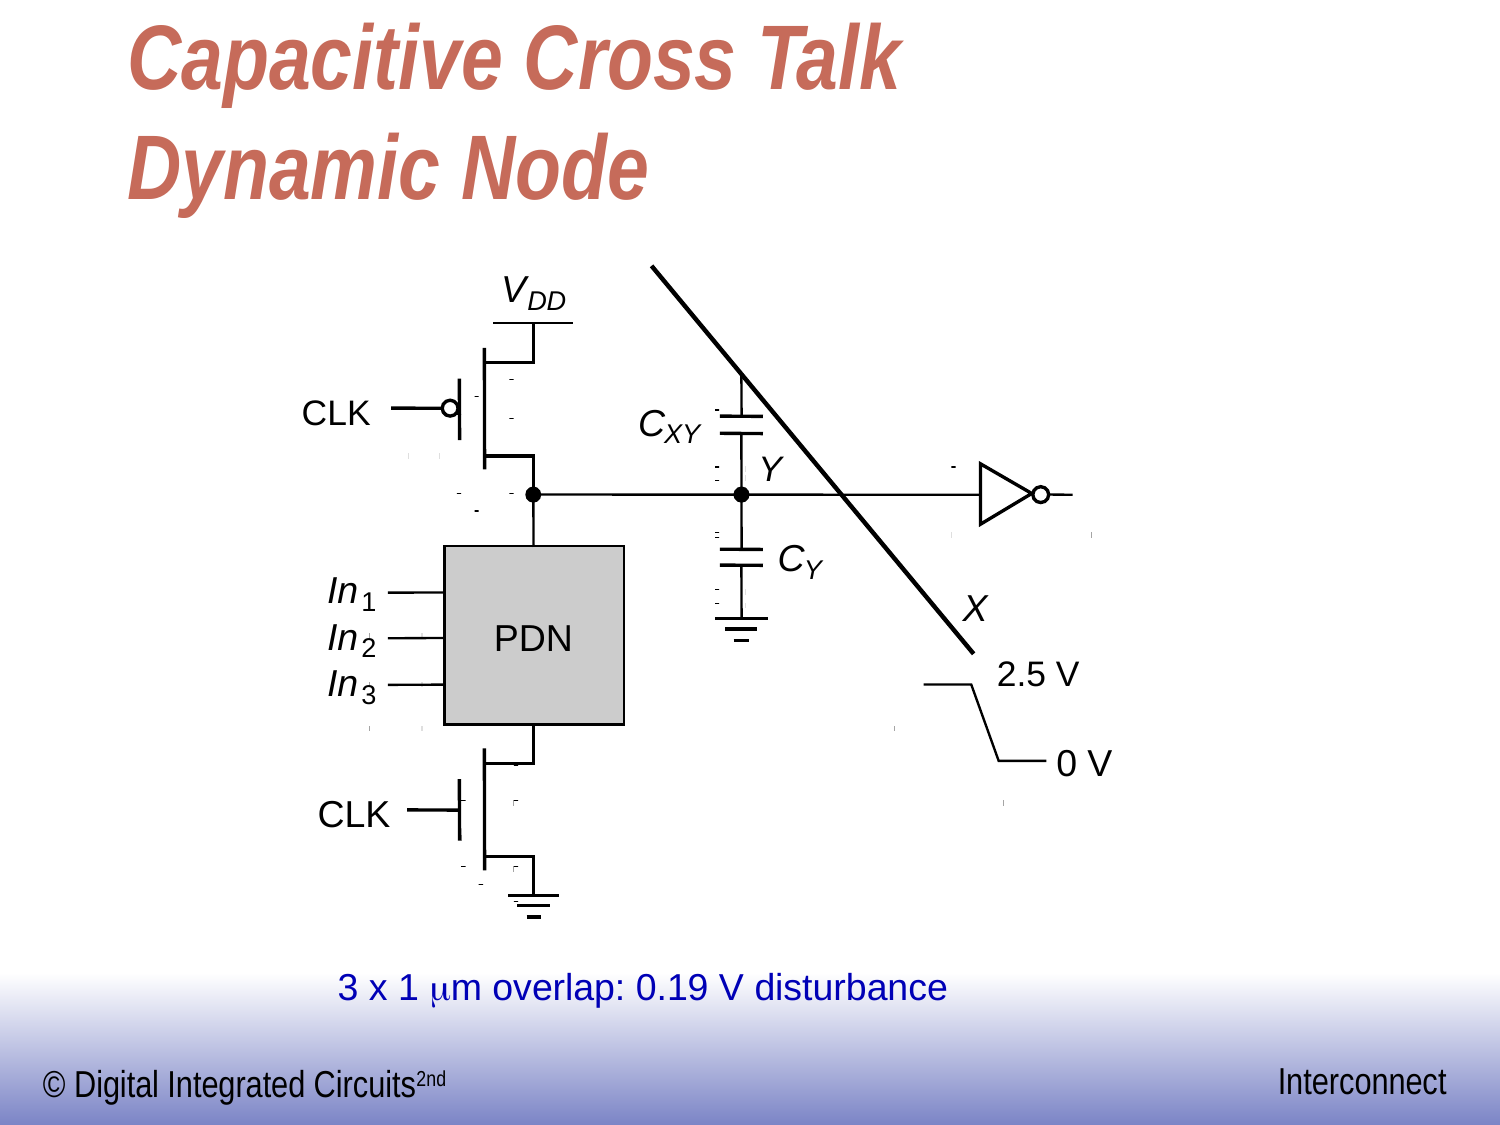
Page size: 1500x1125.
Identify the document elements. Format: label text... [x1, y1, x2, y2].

text_box 1 [361, 584, 377, 617]
text_box DD [527, 283, 567, 316]
text_box V [501, 265, 526, 311]
text_box [485, 455, 534, 495]
text_box In [327, 612, 359, 658]
text_box C [777, 533, 805, 579]
text_box CLK [317, 790, 391, 836]
text_box PDN [493, 613, 574, 659]
text_box 3 [361, 677, 377, 710]
text_box [980, 463, 1032, 525]
text_box [444, 545, 625, 725]
text_box [485, 856, 534, 896]
text_box X [962, 584, 988, 630]
text_box 3 x 1 mm overlap: 0.19 V disturbance [322, 955, 974, 1016]
text_box [485, 323, 534, 363]
text_box [526, 491, 533, 502]
text_box [734, 487, 749, 502]
text_box In [327, 566, 359, 612]
text_box Y [758, 445, 782, 488]
text_box XY [664, 416, 701, 450]
text_box [534, 487, 541, 502]
text_box [442, 400, 459, 417]
text_box Y [803, 552, 822, 585]
text_box C [638, 398, 666, 444]
text_box [923, 684, 1047, 761]
text_box CLK [301, 389, 371, 432]
text_box In [327, 658, 359, 704]
text_box [1032, 486, 1049, 503]
text_box 2.5 V [996, 650, 1080, 694]
title Capacitive Cross Talk Dynamic Node [112, 37, 1388, 225]
text_box [485, 724, 534, 764]
text_box 0 V [1056, 738, 1113, 784]
text_box 2 [361, 630, 377, 664]
text_box [299, 262, 1113, 922]
